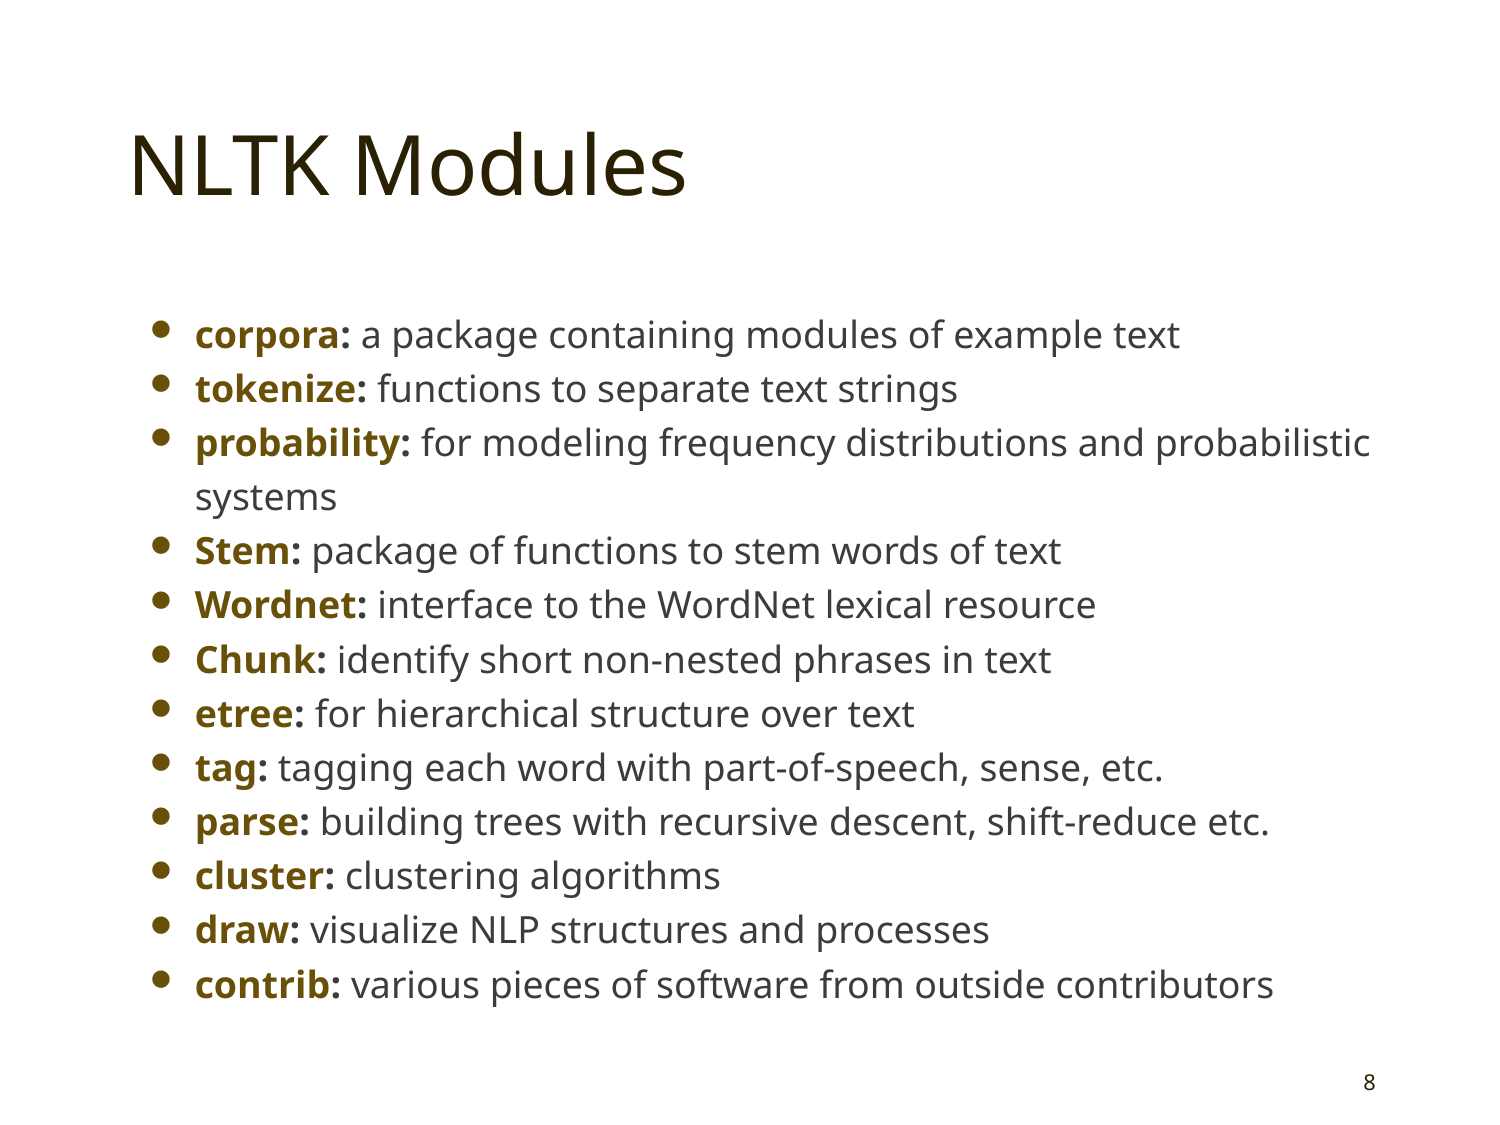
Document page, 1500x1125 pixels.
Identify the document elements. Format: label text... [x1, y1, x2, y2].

slide_number 8 [1355, 1053, 1473, 1114]
title NLTK Modules [112, 46, 1388, 294]
list corpora: a package containing modules of example text tokenize: functions to separate text strings probability: for modeling frequency distributions and probabilistic systems Stem: package of functions to stem words of text Wordnet: interface to the WordNet lexical resource Chunk: identify short non-nested phrases in text etree: for hierarchical structure over text tag: tagging each word with part-of-speech, sense, etc. parse: building trees with recursive descent, shift-reduce etc. cluster: clustering algorithms draw: visualize NLP structures and processes contrib: various pieces of software from outside contributors [112, 294, 1396, 1020]
